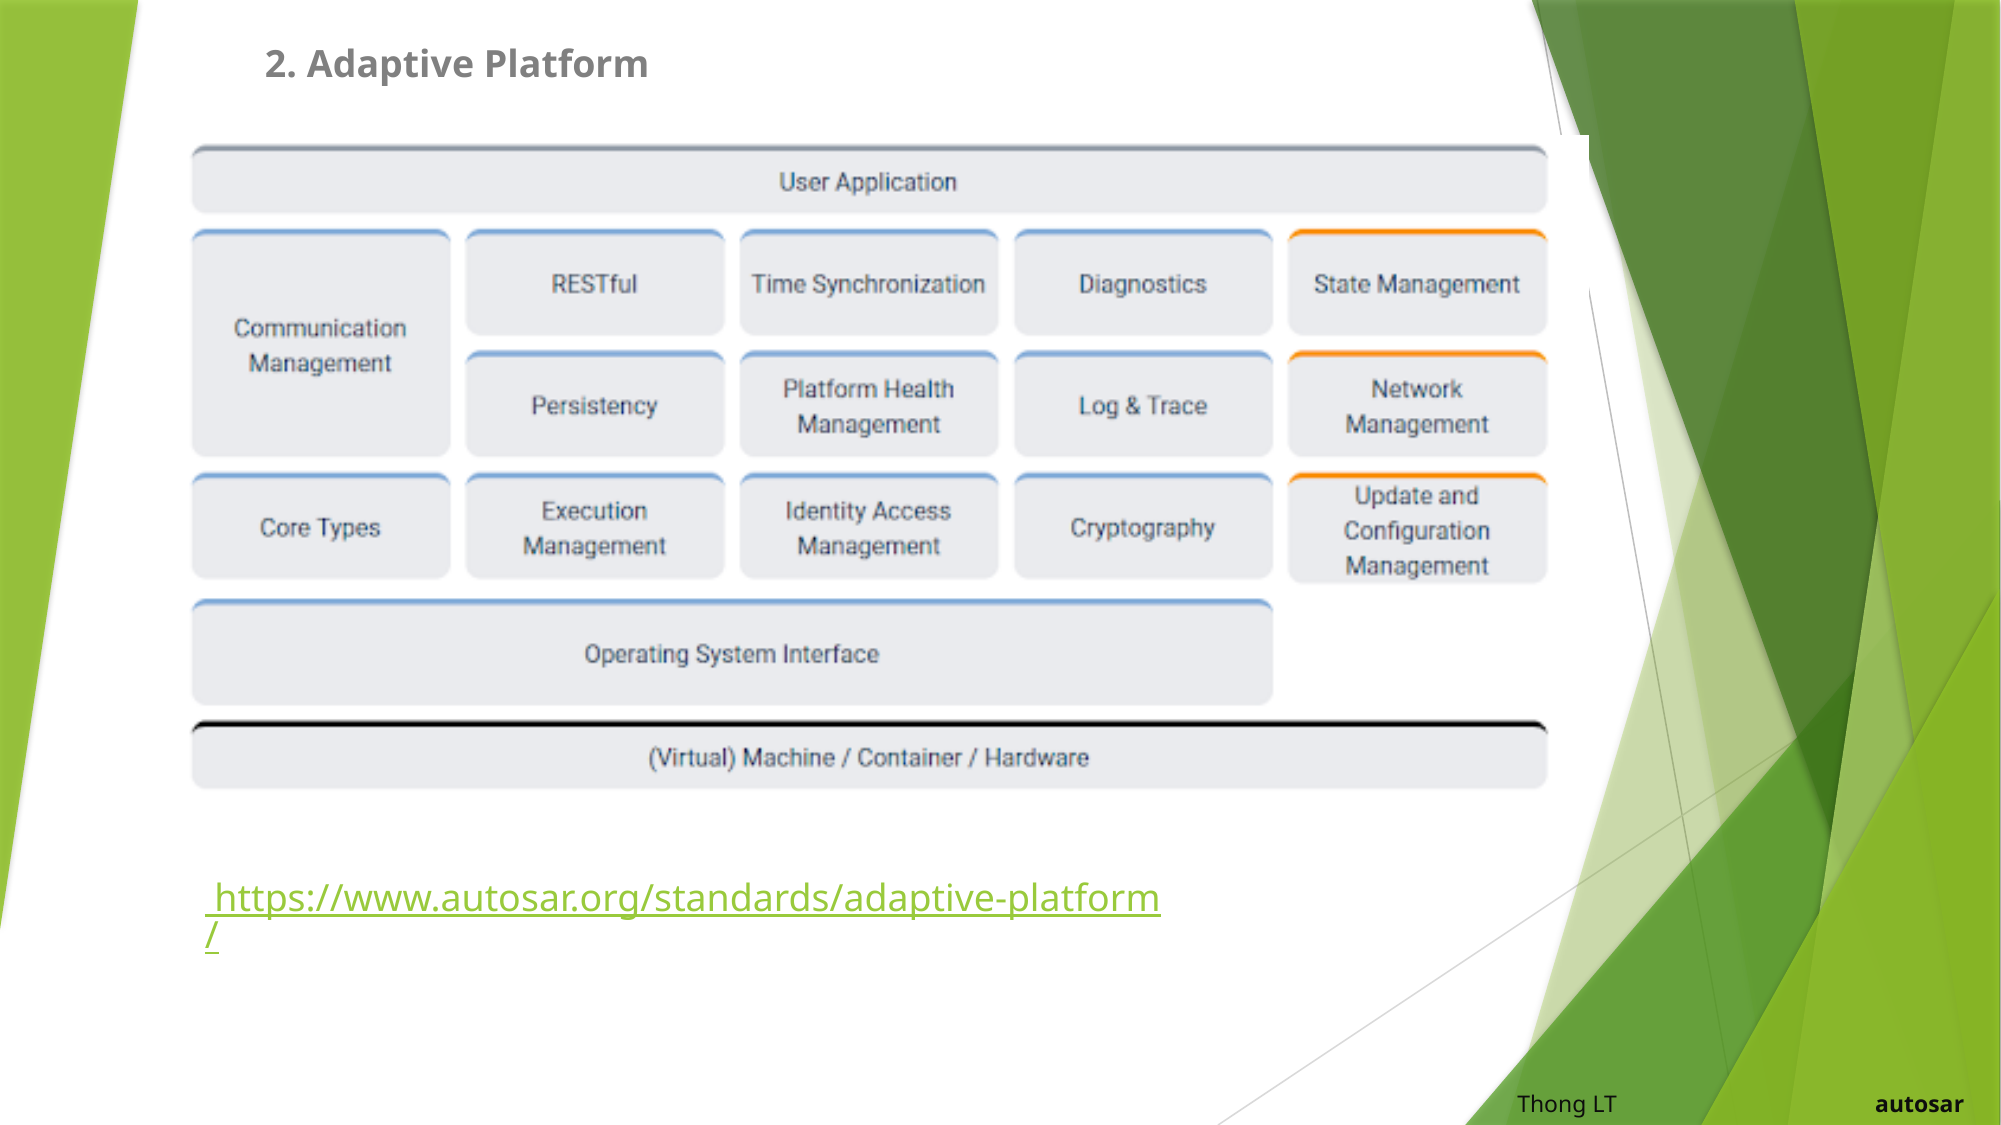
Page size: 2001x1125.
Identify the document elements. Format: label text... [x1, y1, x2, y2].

subtitle 2. Adaptive Platform [249, 32, 1750, 112]
picture [174, 134, 1589, 809]
title Thong LT autosar [72, 1046, 1980, 1125]
text_box https://www.autosar.org/standards/adaptive-platform/ [189, 866, 1190, 932]
